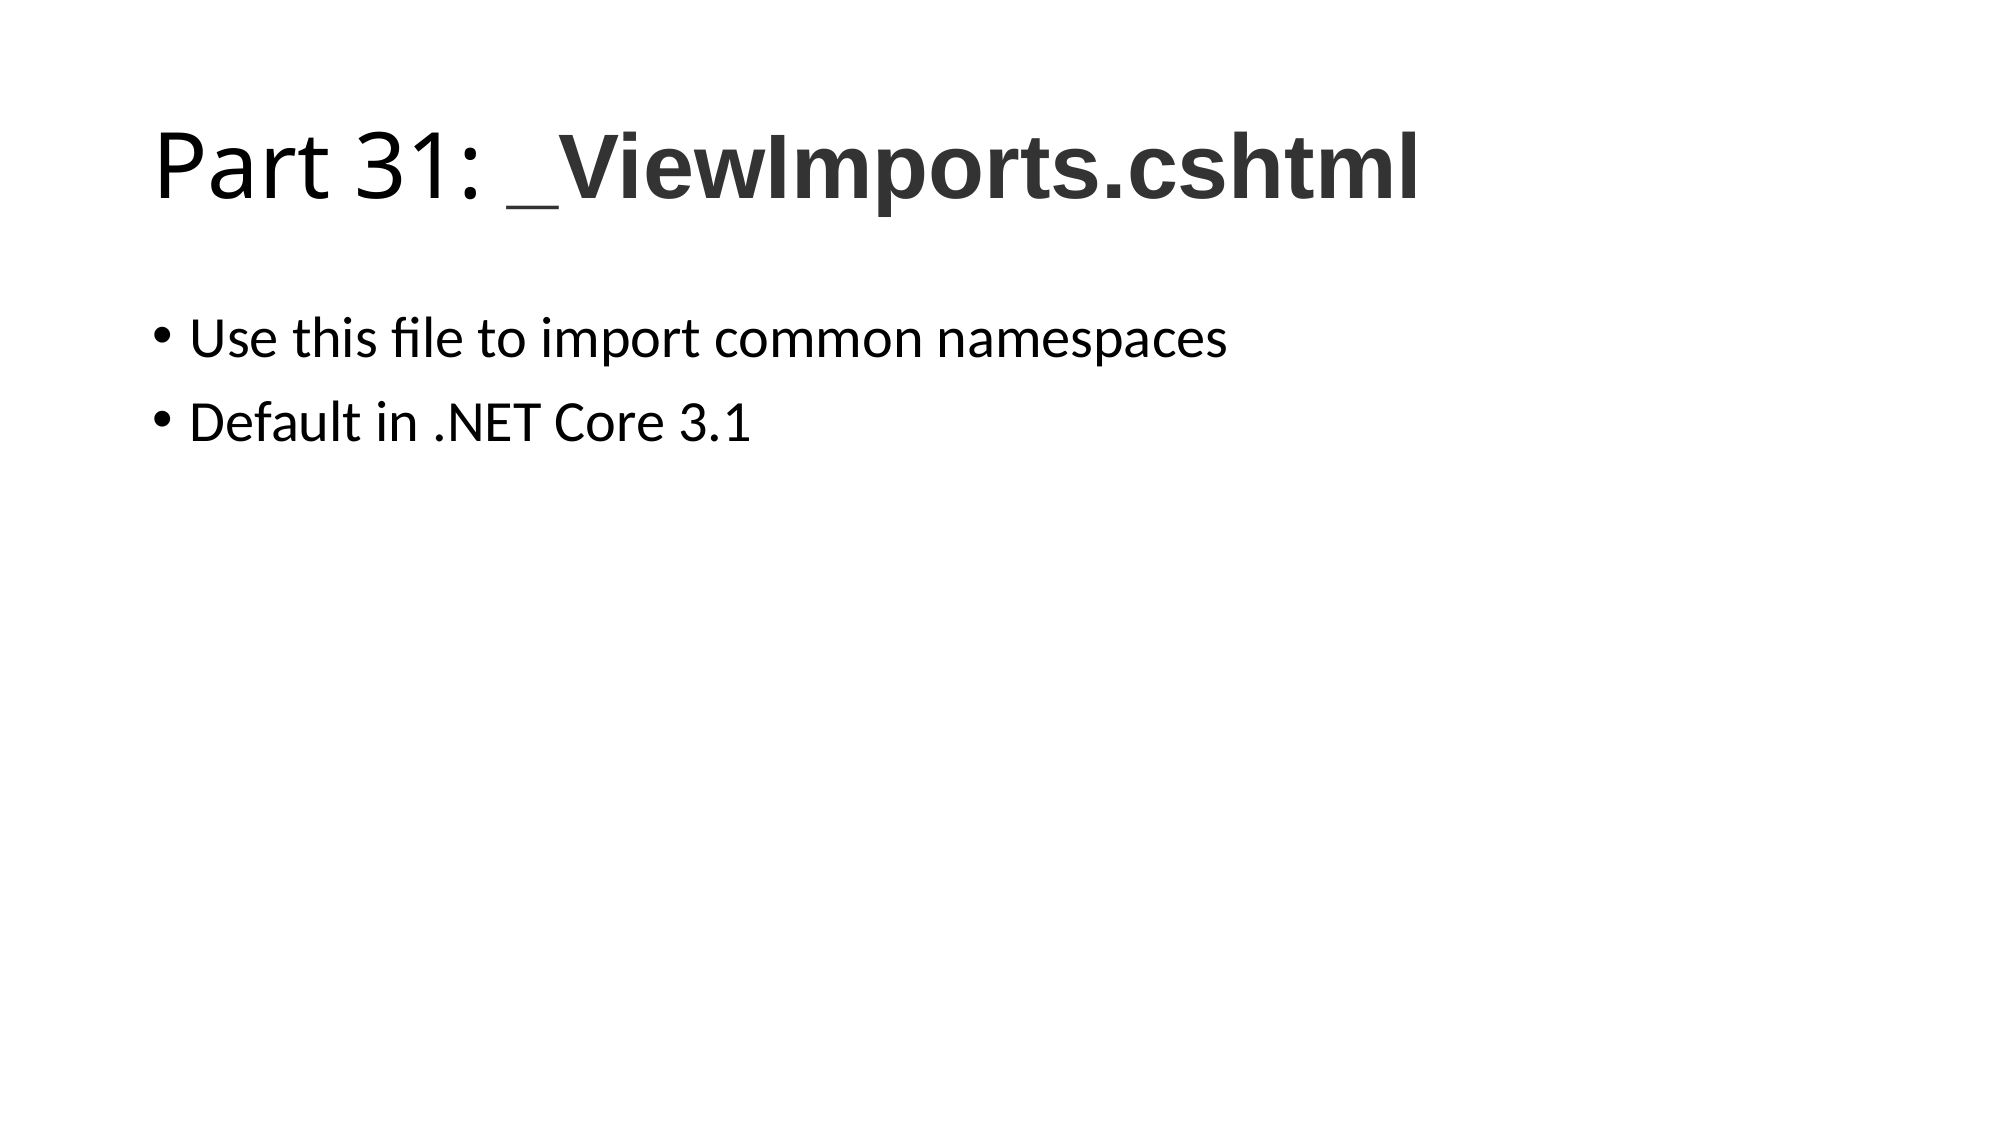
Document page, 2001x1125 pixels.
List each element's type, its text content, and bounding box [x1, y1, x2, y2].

list Use this file to import common namespaces Default in .NET Core 3.1 [137, 299, 1863, 1014]
title Part 31: _ViewImports.cshtml [137, 59, 1863, 278]
